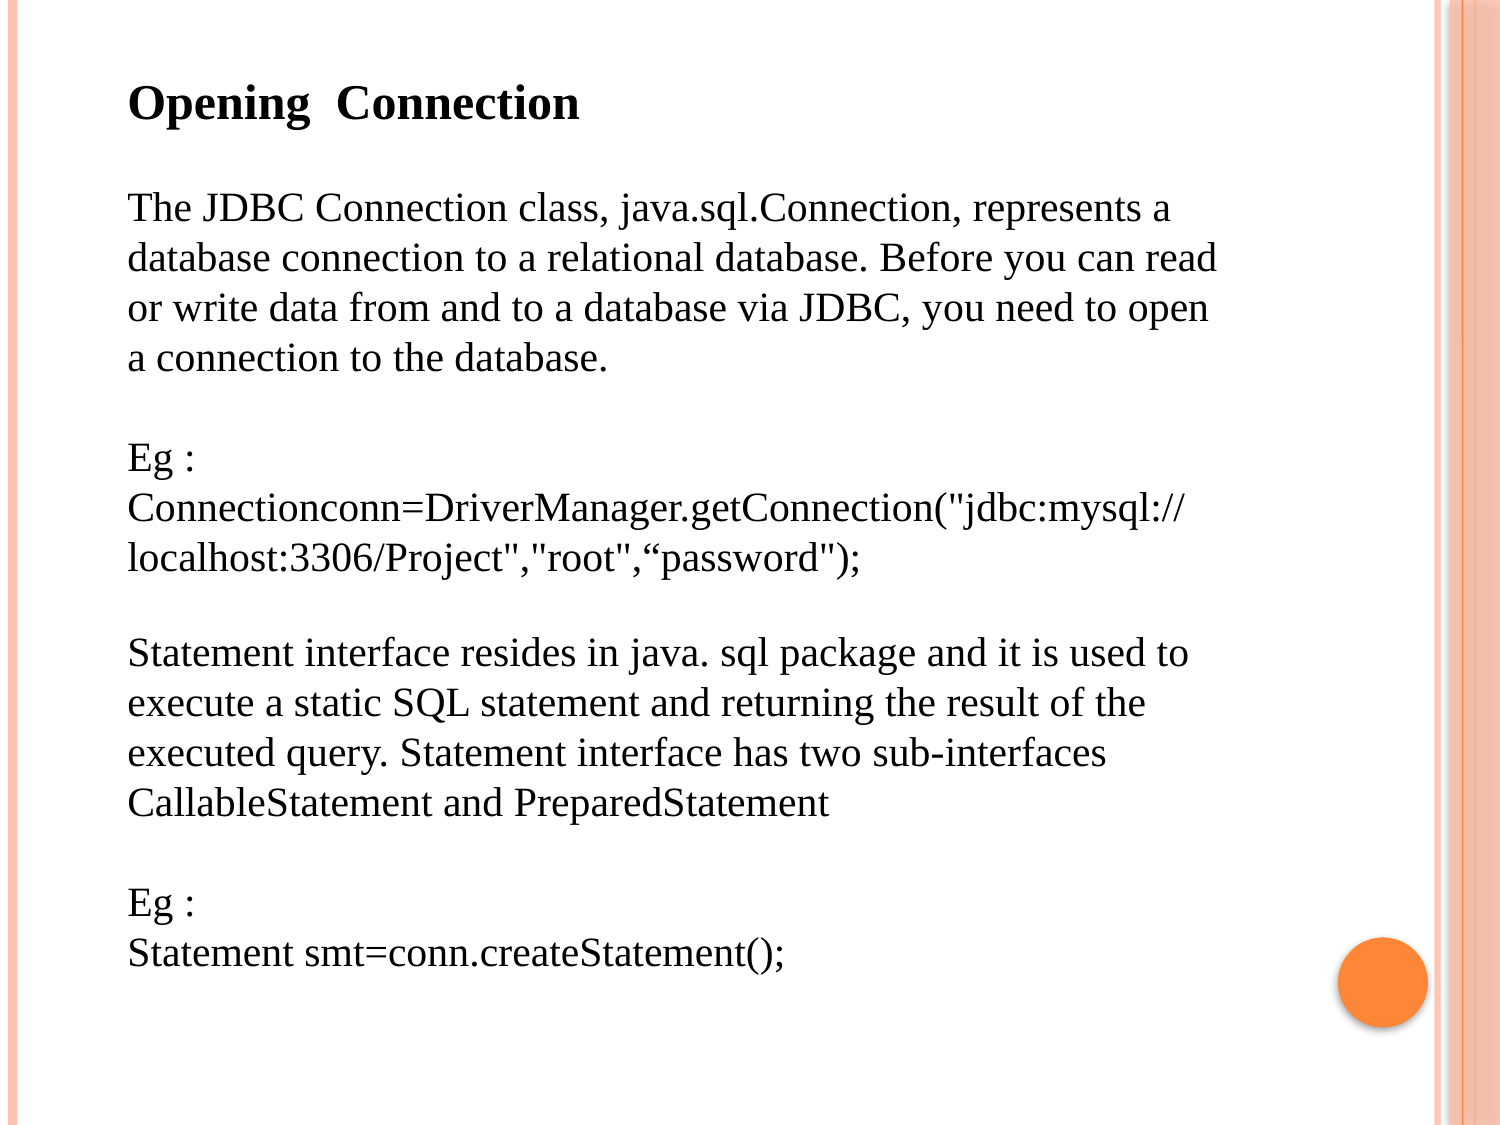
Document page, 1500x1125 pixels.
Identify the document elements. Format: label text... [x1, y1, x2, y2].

text_box Opening Connection The JDBC Connection class, java.sql.Connection, represents a database connection to a relational database. Before you can read or write data from and to a database via JDBC, you need to open a connection to the database. Eg : Connectionconn=DriverManager.getConnection("jdbc:mysql://localhost:3306/Project","root",“password"); Statement interface resides in java. sql package and it is used to execute a static SQL statement and returning the result of the executed query. Statement interface has two sub-interfaces CallableStatement and PreparedStatement Eg : Statement smt=conn.createStatement(); [112, 62, 1238, 1028]
